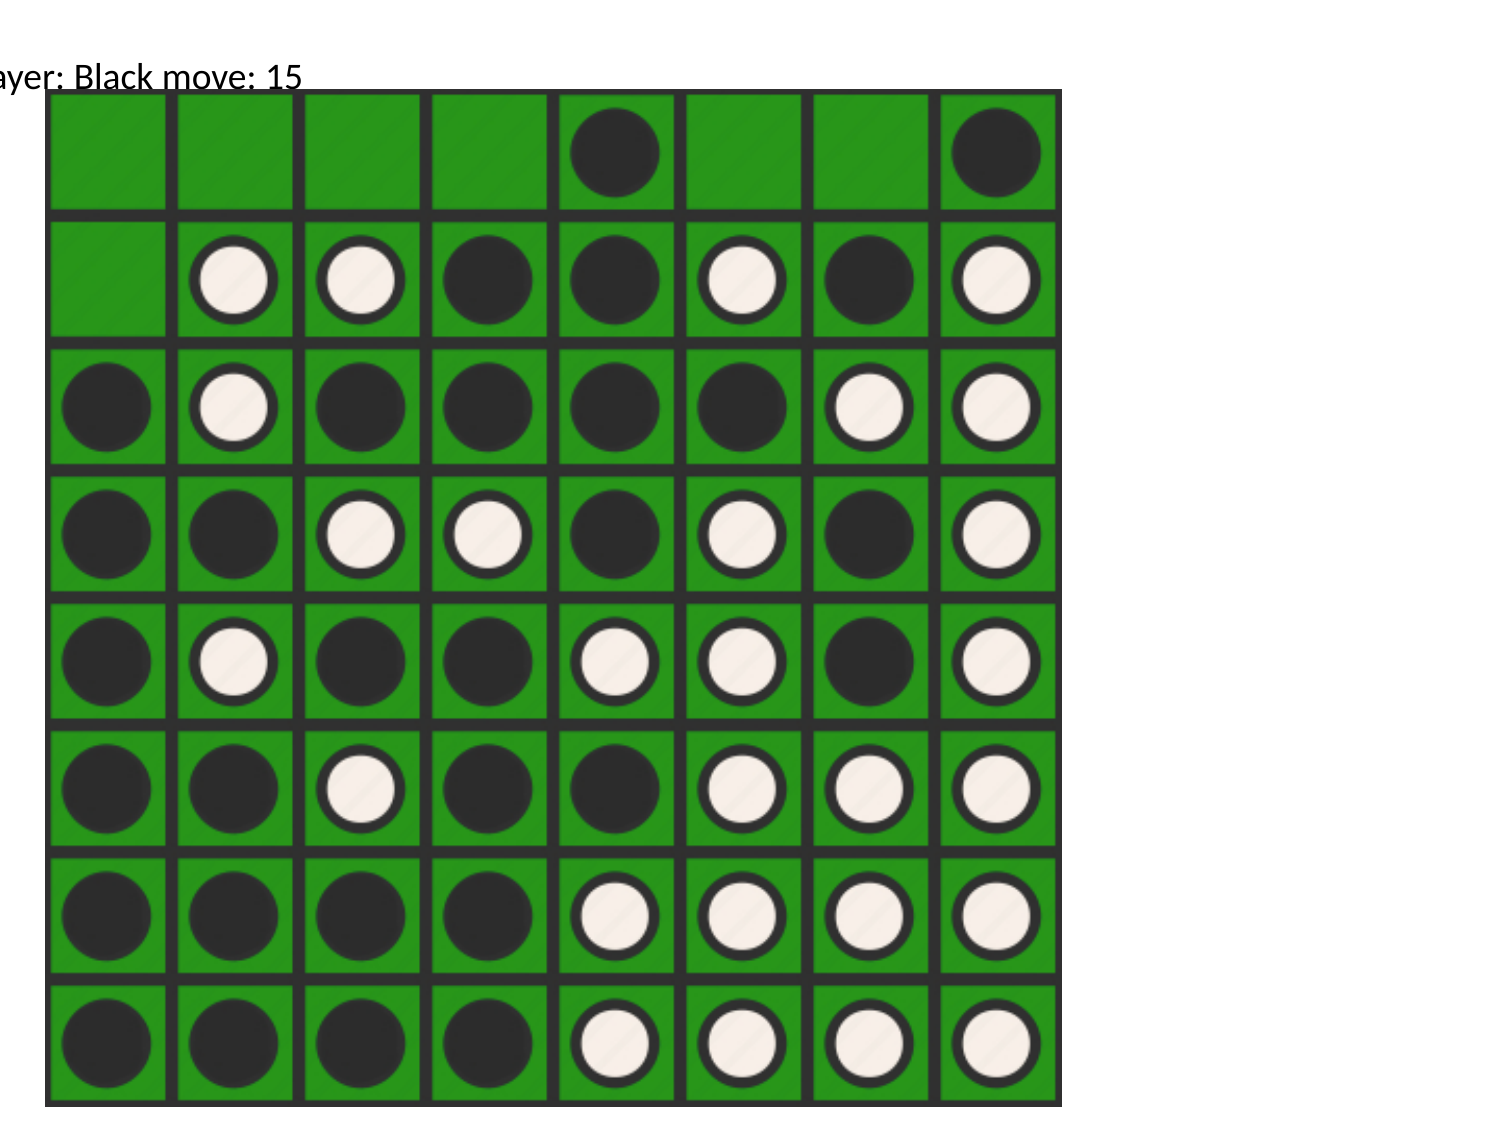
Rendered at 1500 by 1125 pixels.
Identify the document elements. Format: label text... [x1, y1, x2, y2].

picture [44, 89, 1062, 1107]
text_box turn: 53 player: Black move: 15 [0, 44, 319, 105]
